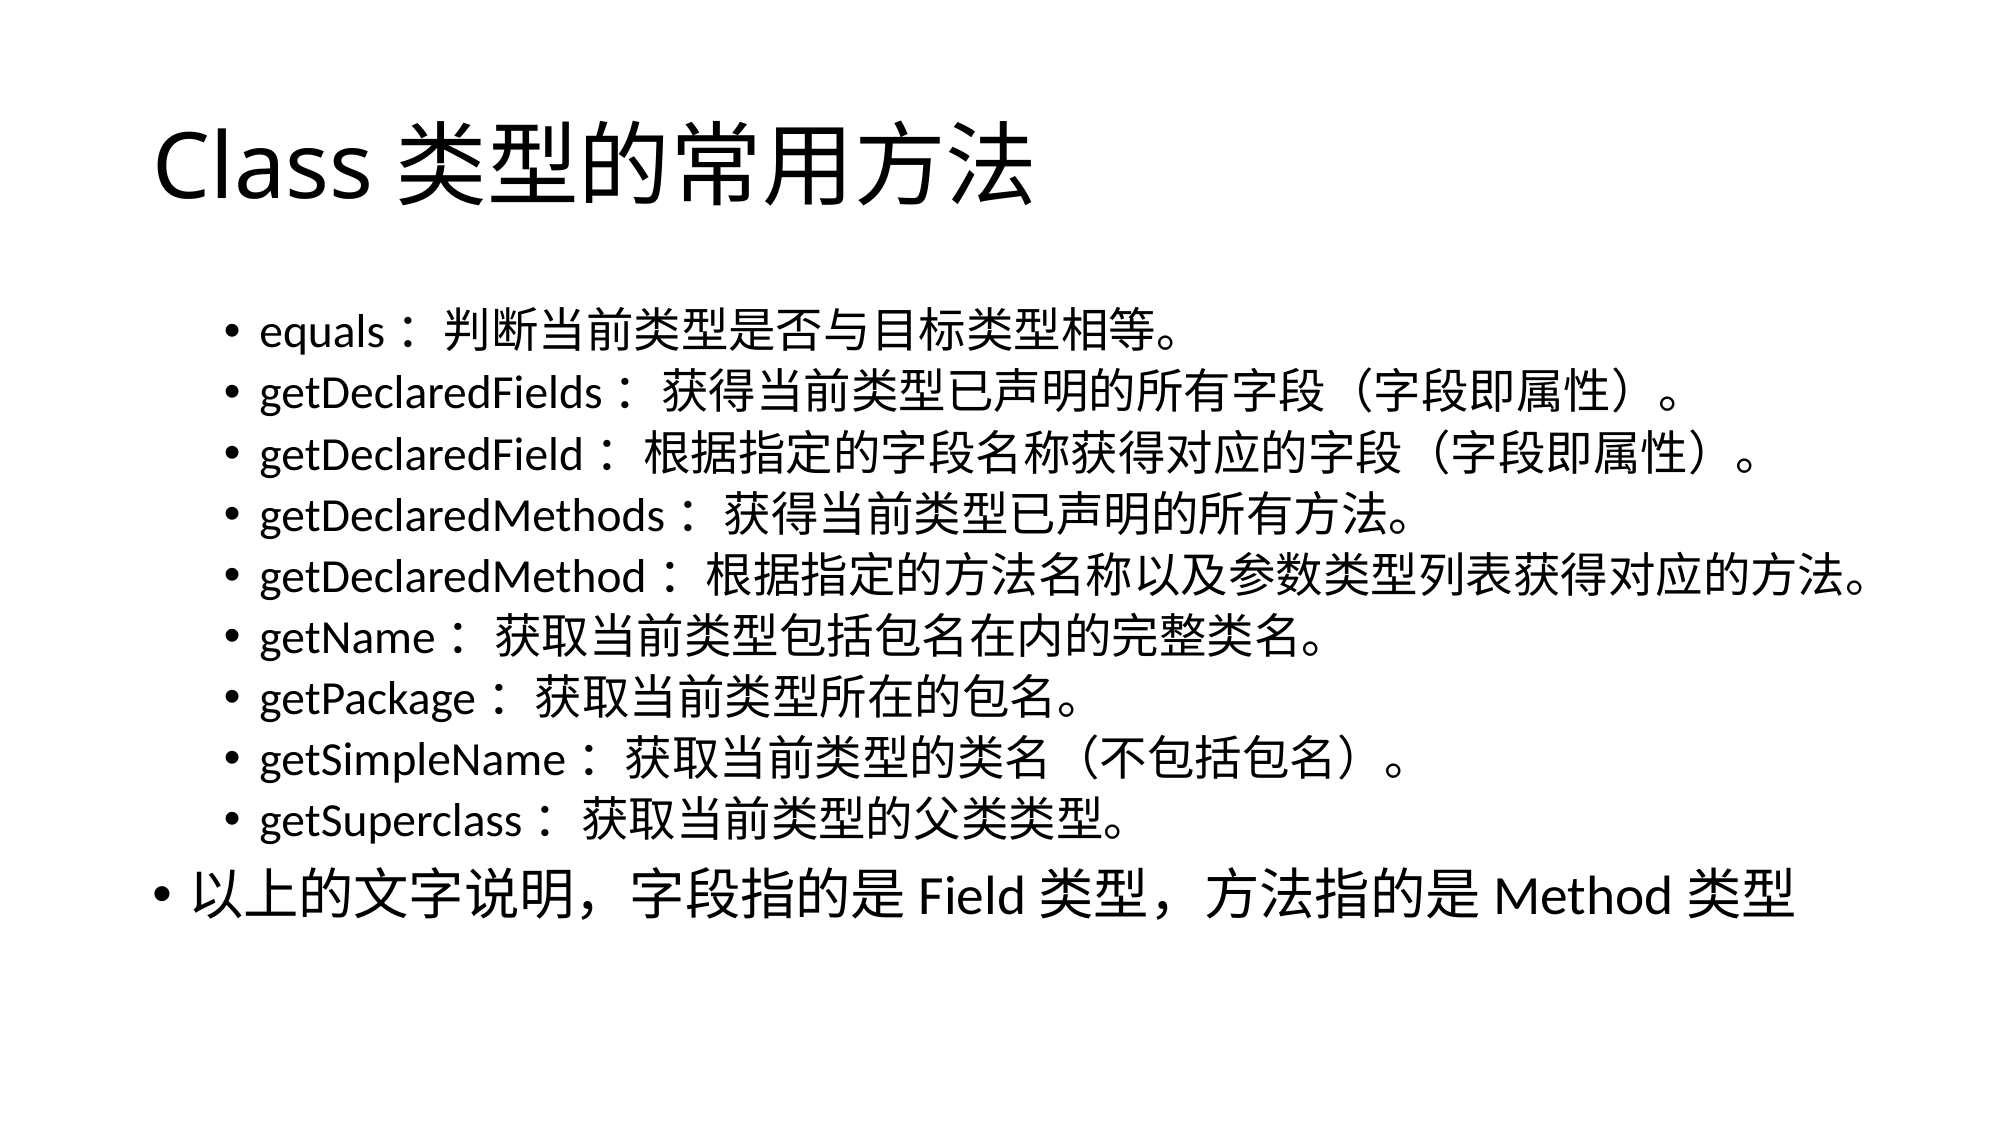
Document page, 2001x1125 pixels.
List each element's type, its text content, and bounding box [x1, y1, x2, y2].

list equals：判断当前类型是否与目标类型相等。 getDeclaredFields：获得当前类型已声明的所有字段（字段即属性）。 getDeclaredField：根据指定的字段名称获得对应的字段（字段即属性）。 getDeclaredMethods：获得当前类型已声明的所有方法。 getDeclaredMethod：根据指定的方法名称以及参数类型列表获得对应的方法。 getName：获取当前类型包括包名在内的完整类名。 getPackage：获取当前类型所在的包名。 getSimpleName：获取当前类型的类名（不包括包名）。 getSuperclass：获取当前类型的父类类型。 以上的文字说明，字段指的是Field类型，方法指的是Method类型 [137, 299, 1863, 1014]
title Class类型的常用方法 [137, 59, 1863, 278]
